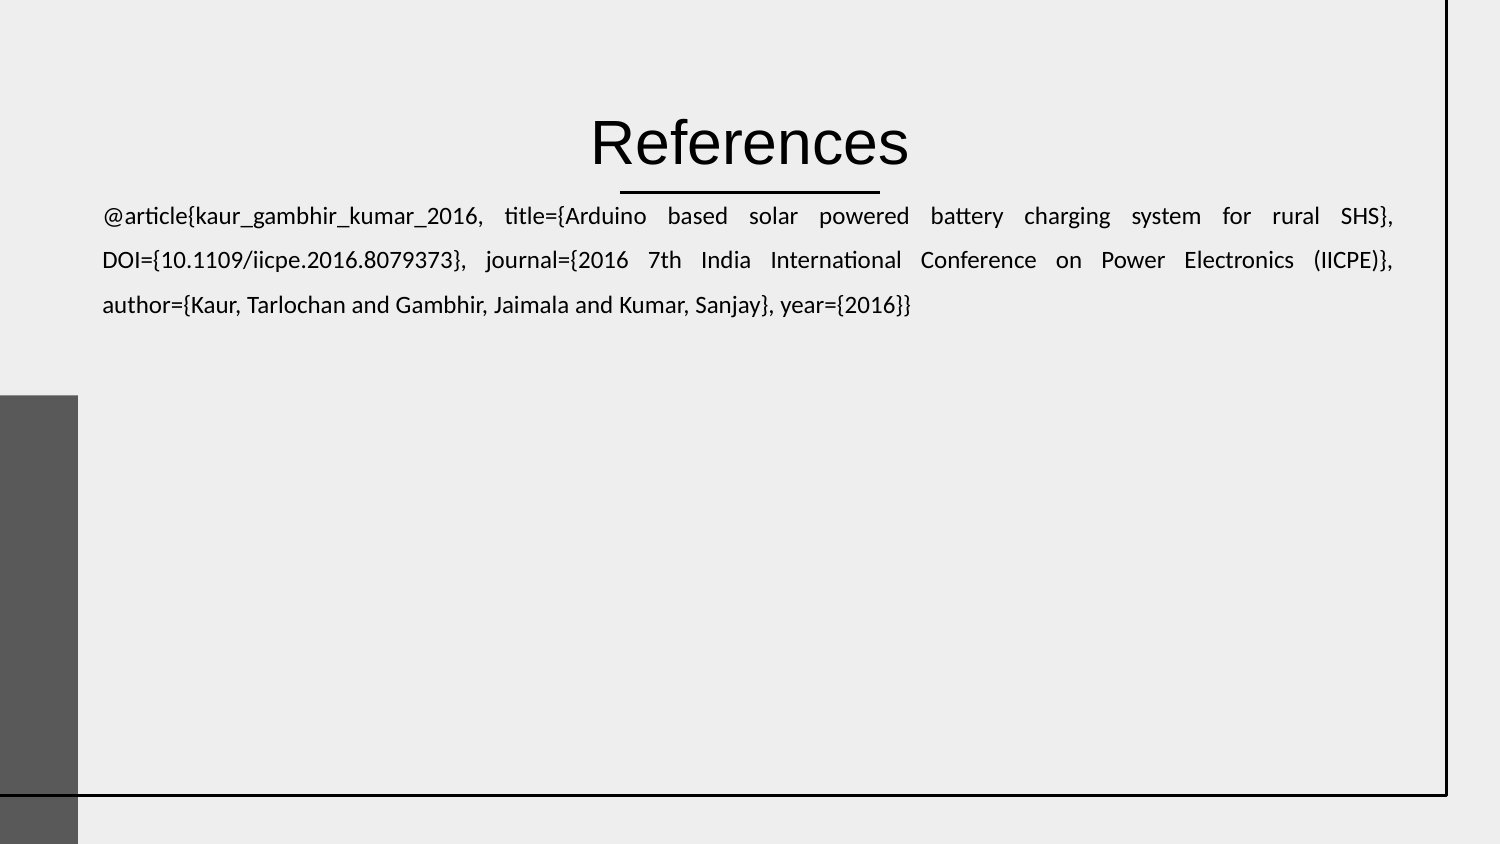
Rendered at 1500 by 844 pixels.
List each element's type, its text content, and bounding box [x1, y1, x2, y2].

subtitle @article{kaur_gambhir_kumar_2016, title={Arduino based solar powered battery charging system for rural SHS}, DOI={10.1109/iicpe.2016.8079373}, journal={2016 7th India International Conference on Power Electronics (IICPE)}, author={Kaur, Tarlochan and Gambhir, Jaimala and Kumar, Sanjay}, year={2016}} [87, 169, 1412, 744]
title References [323, 87, 1177, 169]
